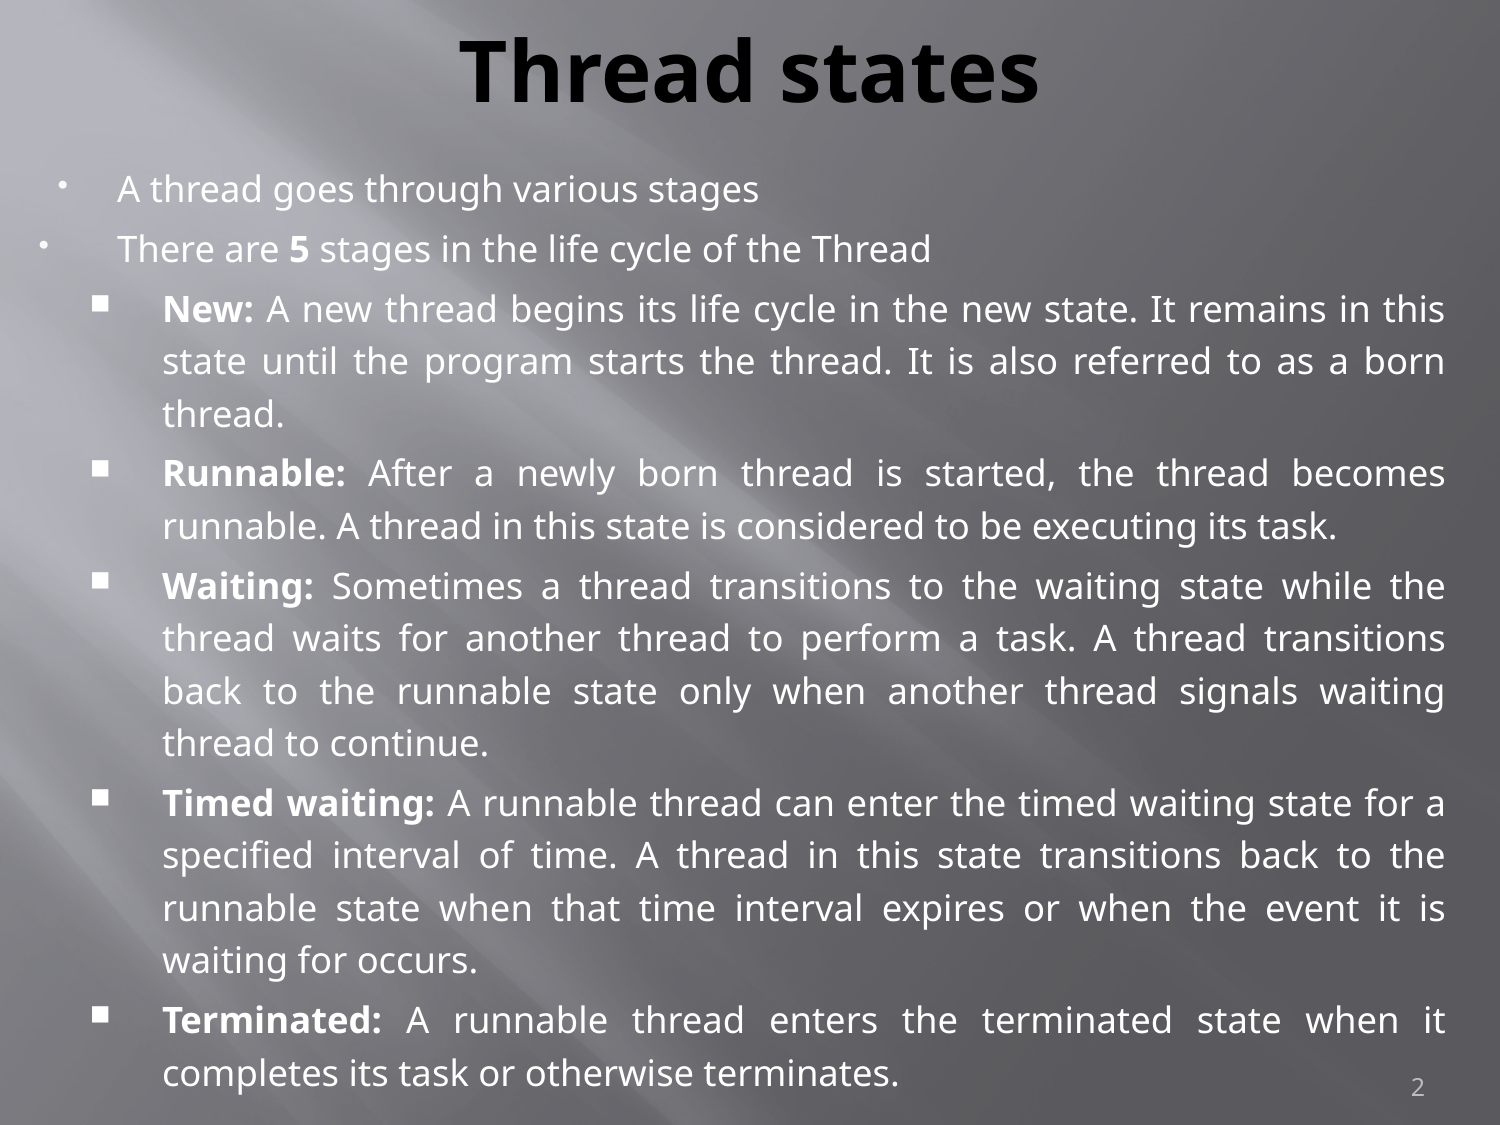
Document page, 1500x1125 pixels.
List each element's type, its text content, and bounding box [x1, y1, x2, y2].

slide_number 2 [1299, 1052, 1425, 1113]
title Thread states [75, 0, 1425, 149]
list A thread goes through various stages There are 5 stages in the life cycle of the Thread New: A new thread begins its life cycle in the new state. It remains in this state until the program starts the thread. It is also referred to as a born thread. Runnable: After a newly born thread is started, the thread becomes runnable. A thread in this state is considered to be executing its task. Waiting: Sometimes a thread transitions to the waiting state while the thread waits for another thread to perform a task. A thread transitions back to the runnable state only when another thread signals waiting thread to continue. Timed waiting: A runnable thread can enter the timed waiting state for a specified interval of time. A thread in this state transitions back to the runnable state when that time interval expires or when the event it is waiting for occurs. Terminated: A runnable thread enters the terminated state when it completes its task or otherwise terminates. [24, 149, 1463, 1113]
